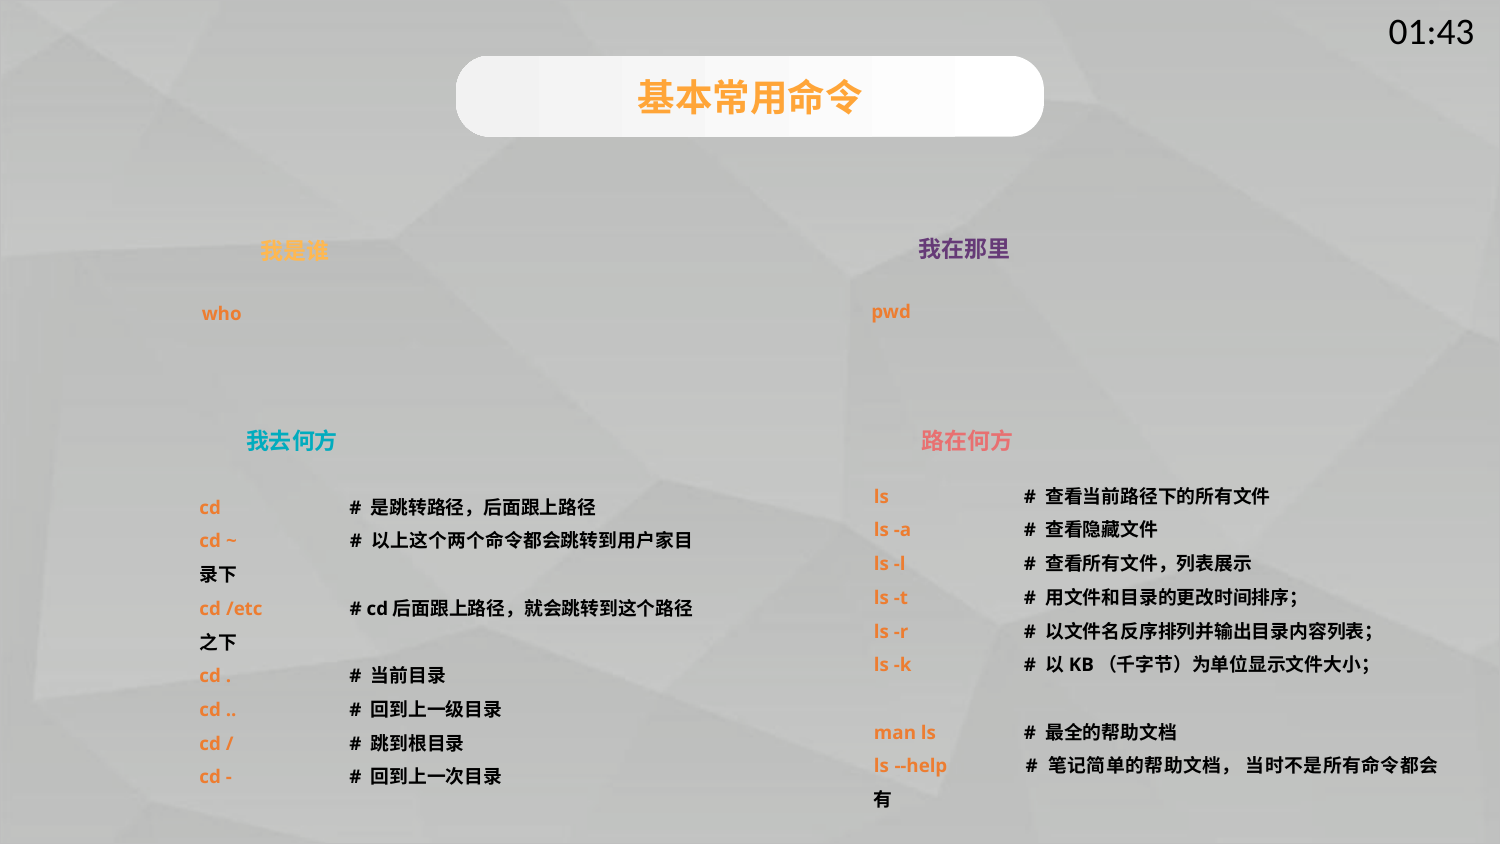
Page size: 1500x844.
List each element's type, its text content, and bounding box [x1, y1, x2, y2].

text_box who [187, 283, 400, 332]
text_box 路在何方 [856, 418, 1079, 462]
text_box pwd [856, 280, 1070, 330]
picture [1, 1, 1499, 843]
text_box 基本常用命令 [454, 54, 1046, 138]
text_box 我是谁 [184, 229, 407, 272]
text_box cd # 是跳转路径，后面跟上路径 cd ~ # 以上这个两个命令都会跳转到用户家目录下 cd /etc # cd后面跟上路径，就会跳转到这个路径之下 cd . # 当前目录 cd .. # 回到上一级目录 cd / # 跳到根目录 cd - # 回到上一次目录 [184, 476, 708, 796]
text_box ls # 查看当前路径下的所有文件 ls -a # 查看隐藏文件 ls -l # 查看所有文件，列表展示 ls -t # 用文件和目录的更改时间排序； ls -r # 以文件名反序排列并输出目录内容列表； ls -k # 以KB（千字节）为单位显示文件大小； man ls # 最全的帮助文档 ls --help # 笔记简单的帮助文档， 当时不是所有命令都会有 [859, 465, 1453, 818]
text_box 我在那里 [853, 227, 1076, 270]
text_box 我去何方 [181, 418, 403, 462]
